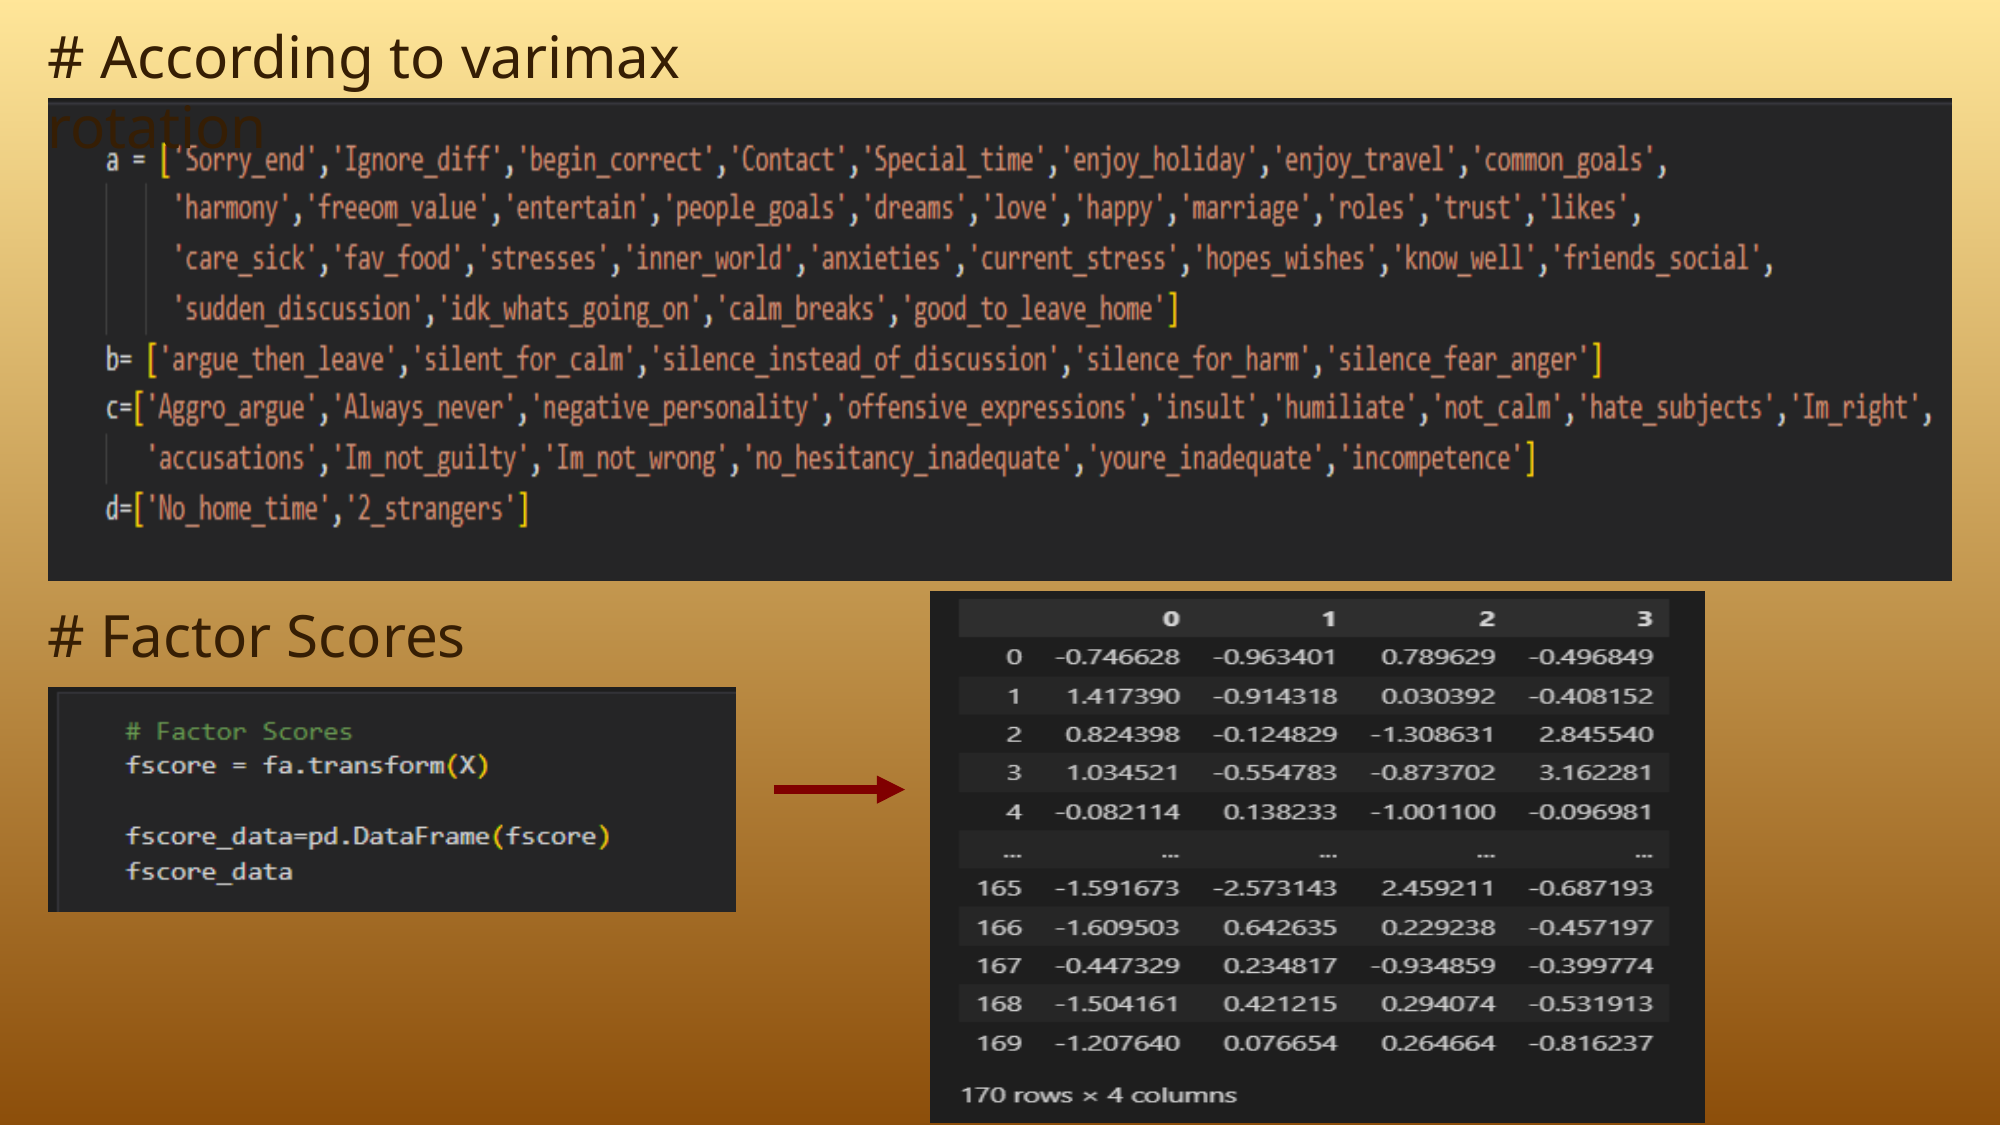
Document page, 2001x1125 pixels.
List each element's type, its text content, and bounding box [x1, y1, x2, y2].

picture [48, 98, 1952, 581]
picture [48, 687, 736, 912]
text_box # Factor Scores [32, 591, 491, 677]
text_box # According to varimax rotation [32, 12, 894, 168]
picture [930, 591, 1705, 1123]
